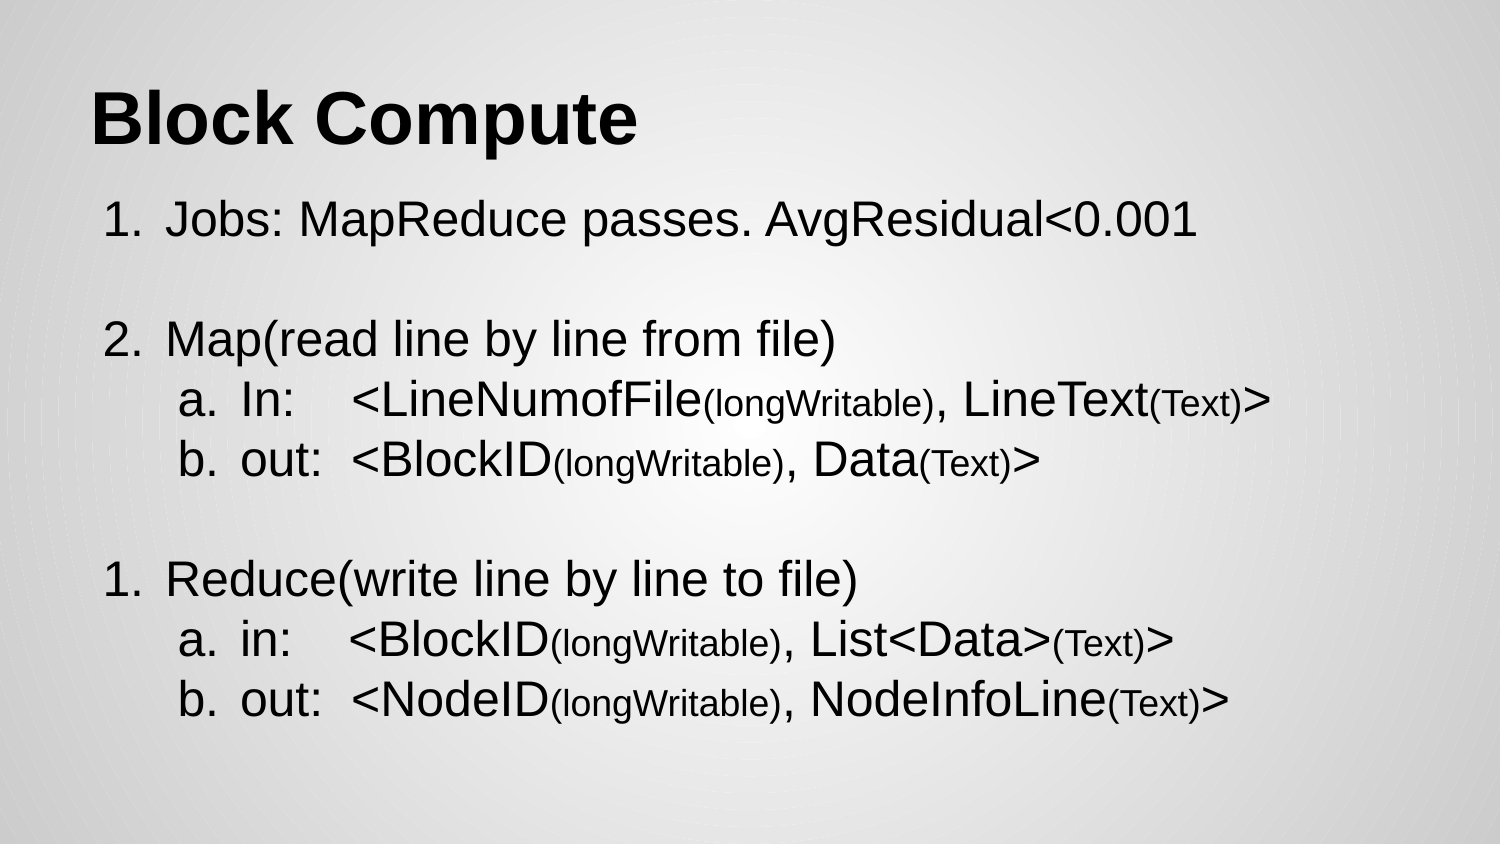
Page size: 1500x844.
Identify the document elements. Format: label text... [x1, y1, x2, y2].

list Jobs: MapReduce passes. AvgResidual<0.001 Map(read line by line from file) In: <LineNumofFile(longWritable), LineText(Text)> out: <BlockID(longWritable), Data(Text)> Reduce(write line by line to file) in: <BlockID(longWritable), List<Data>(Text)> out: <NodeID(longWritable), NodeInfoLine(Text)> [75, 171, 1425, 783]
title Block Compute [75, 33, 1425, 171]
